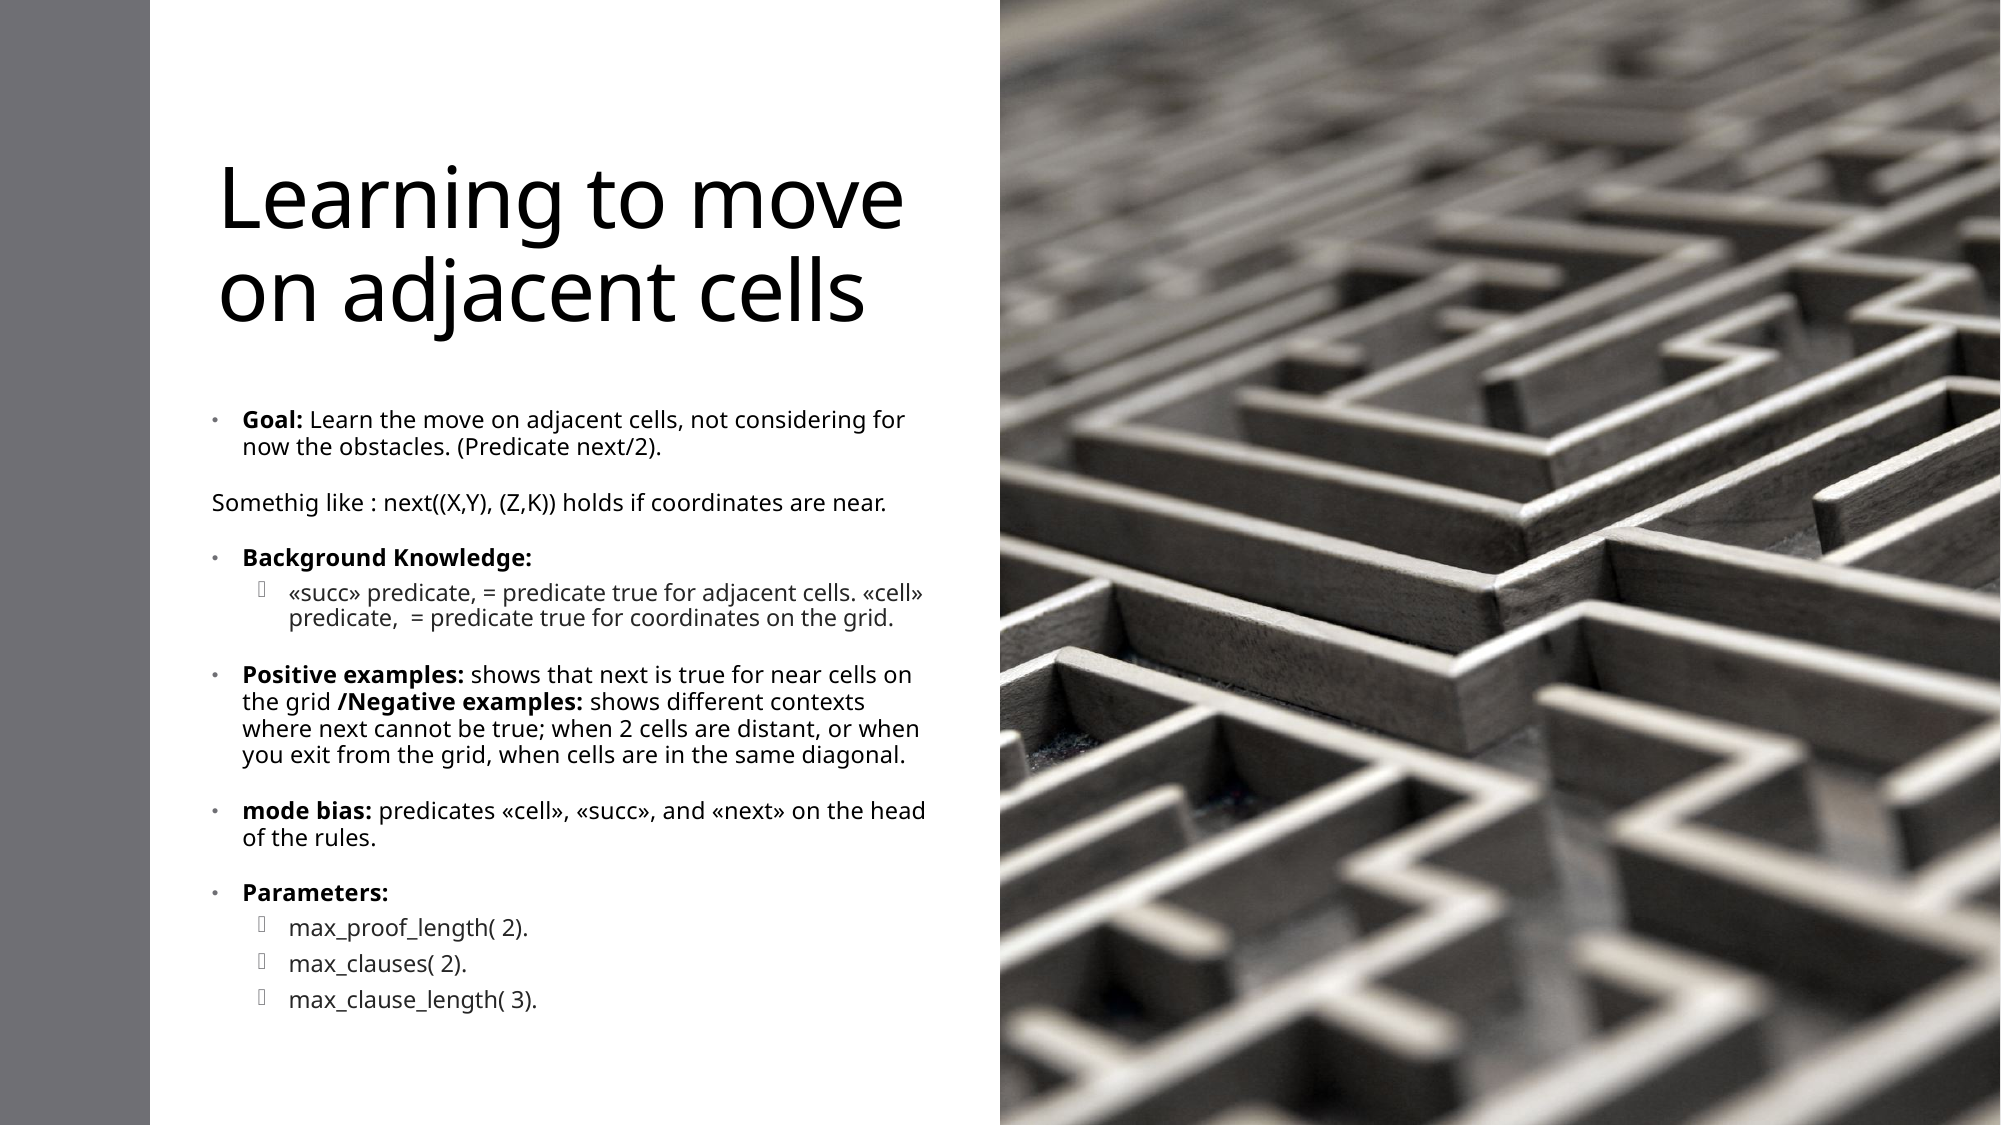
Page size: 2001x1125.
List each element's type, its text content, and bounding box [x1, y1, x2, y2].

title Learning to move on adjacent cells [202, 92, 947, 348]
text_box [0, 0, 151, 1125]
picture [999, 0, 2000, 1125]
list Goal: Learn the move on adjacent cells, not considering for now the obstacles. (Predicate next/2). Somethig like : next((X,Y), (Z,K)) holds if coordinates are near. Background Knowledge: «succ» predicate, = predicate true for adjacent cells. «cell» predicate, = predicate true for coordinates on the grid. Positive examples: shows that next is true for near cells on the grid /Negative examples: shows different contexts where next cannot be true; when 2 cells are distant, or when you exit from the grid, when cells are in the same diagonal. mode bias: predicates «cell», «succ», and «next» on the head of the rules. Parameters: max_proof_length( 2). max_clauses( 2). max_clause_length( 3). [196, 399, 947, 1032]
